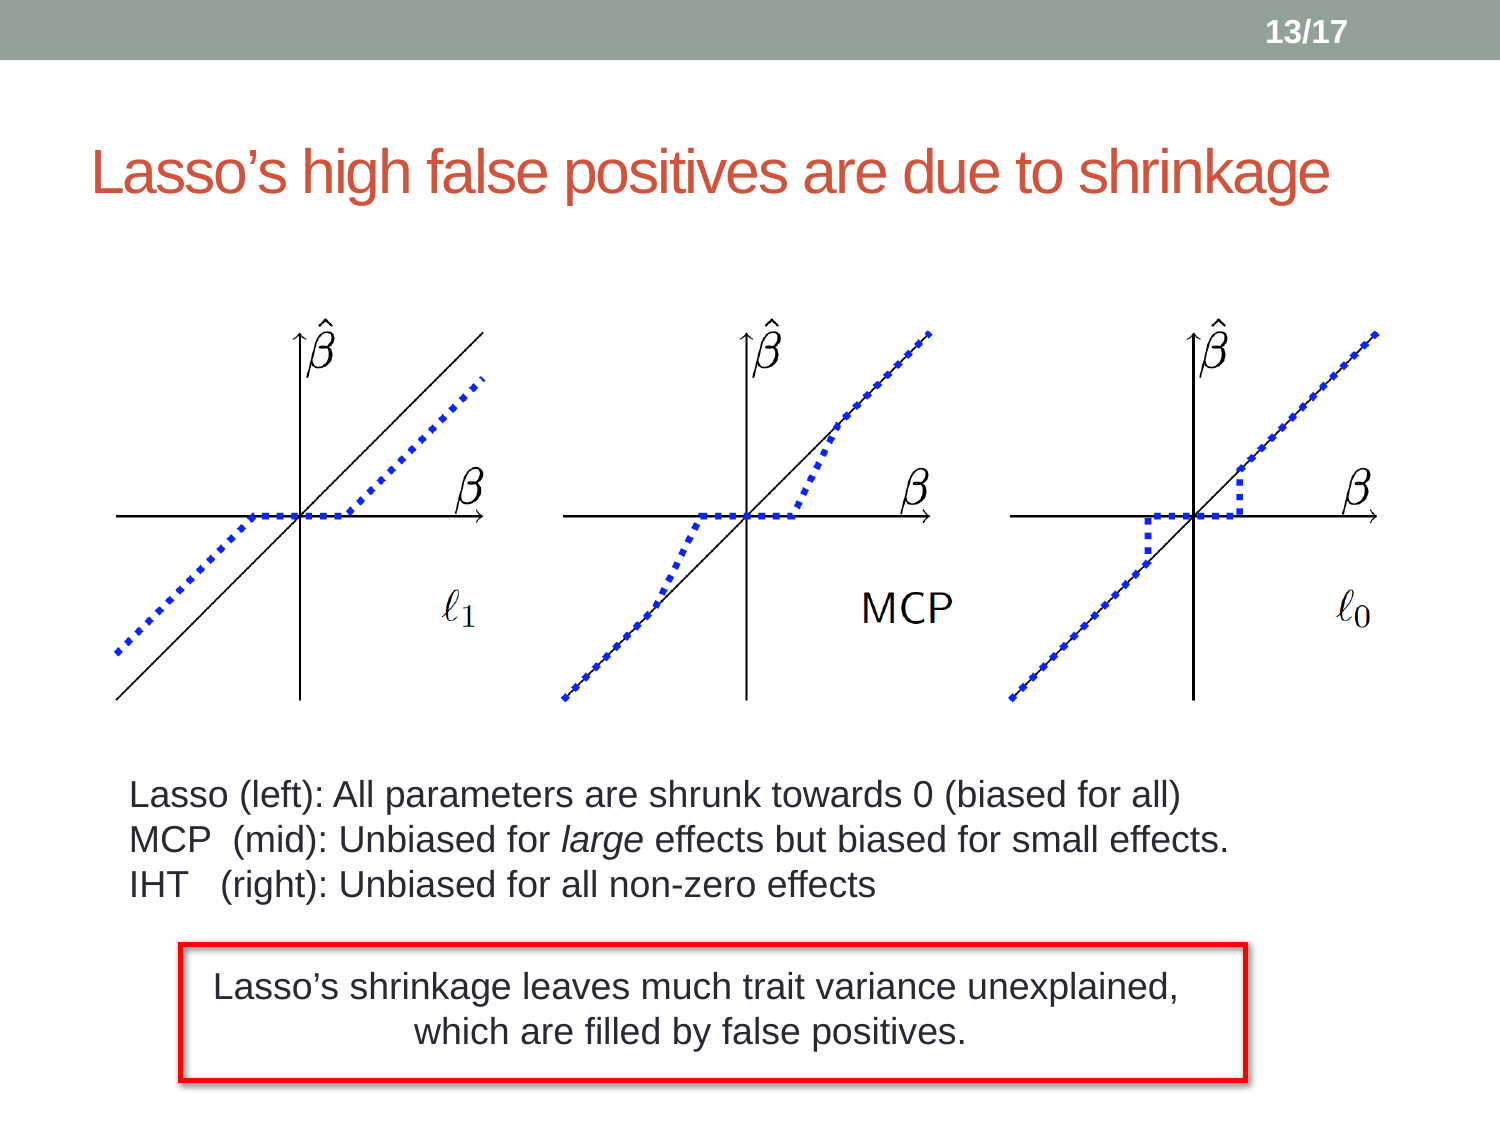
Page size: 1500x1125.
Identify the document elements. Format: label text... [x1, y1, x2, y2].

title Lasso’s high false positives are due to shrinkage [75, 87, 1493, 250]
text_box Lasso (left): All parameters are shrunk towards 0 (biased for all) MCP (mid): Unbiased for large effects but biased for small effects. IHT (right): Unbiased for all non-zero effects [114, 762, 1256, 913]
slide_number 13/17 [1250, 3, 1425, 57]
text_box Lasso’s shrinkage leaves much trait variance unexplained, which are filled by false positives. [191, 955, 1214, 1060]
text_box [178, 942, 1248, 1083]
picture [101, 316, 1385, 709]
